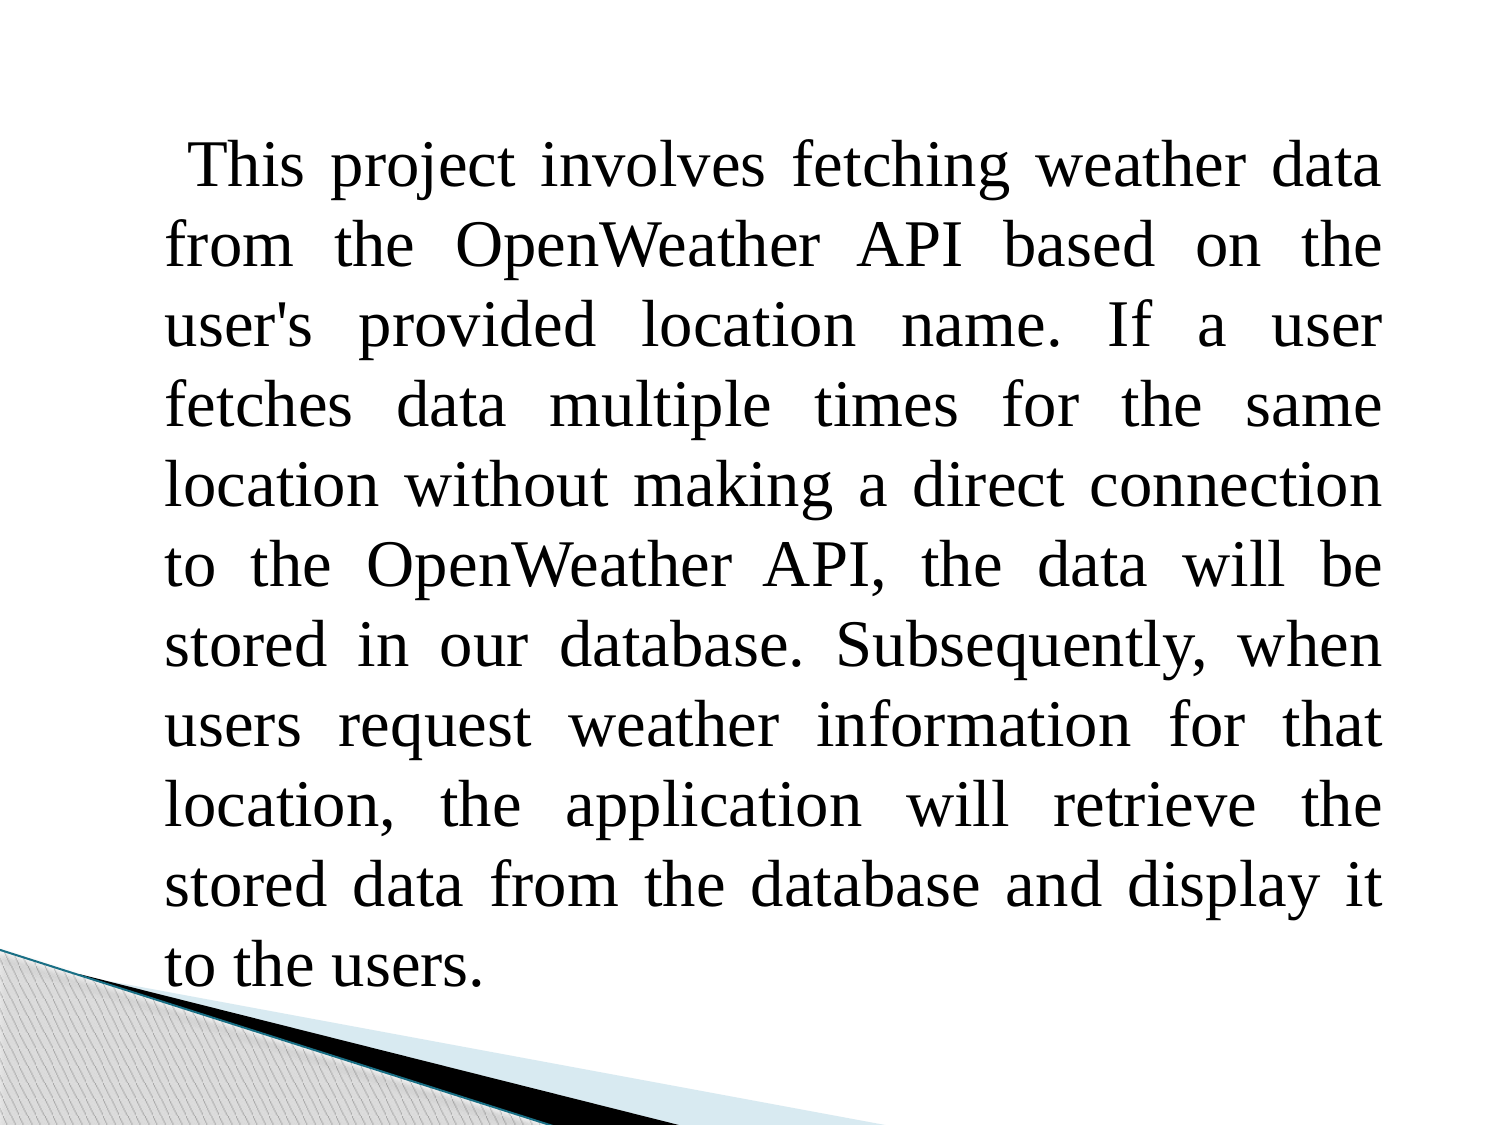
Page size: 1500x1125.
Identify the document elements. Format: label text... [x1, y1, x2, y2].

text_box This project involves fetching weather data from the OpenWeather API based on the user's provided location name. If a user fetches data multiple times for the same location without making a direct connection to the OpenWeather API, the data will be stored in our database. Subsequently, when users request weather information for that location, the application will retrieve the stored data from the database and display it to the users. [150, 112, 1400, 1007]
